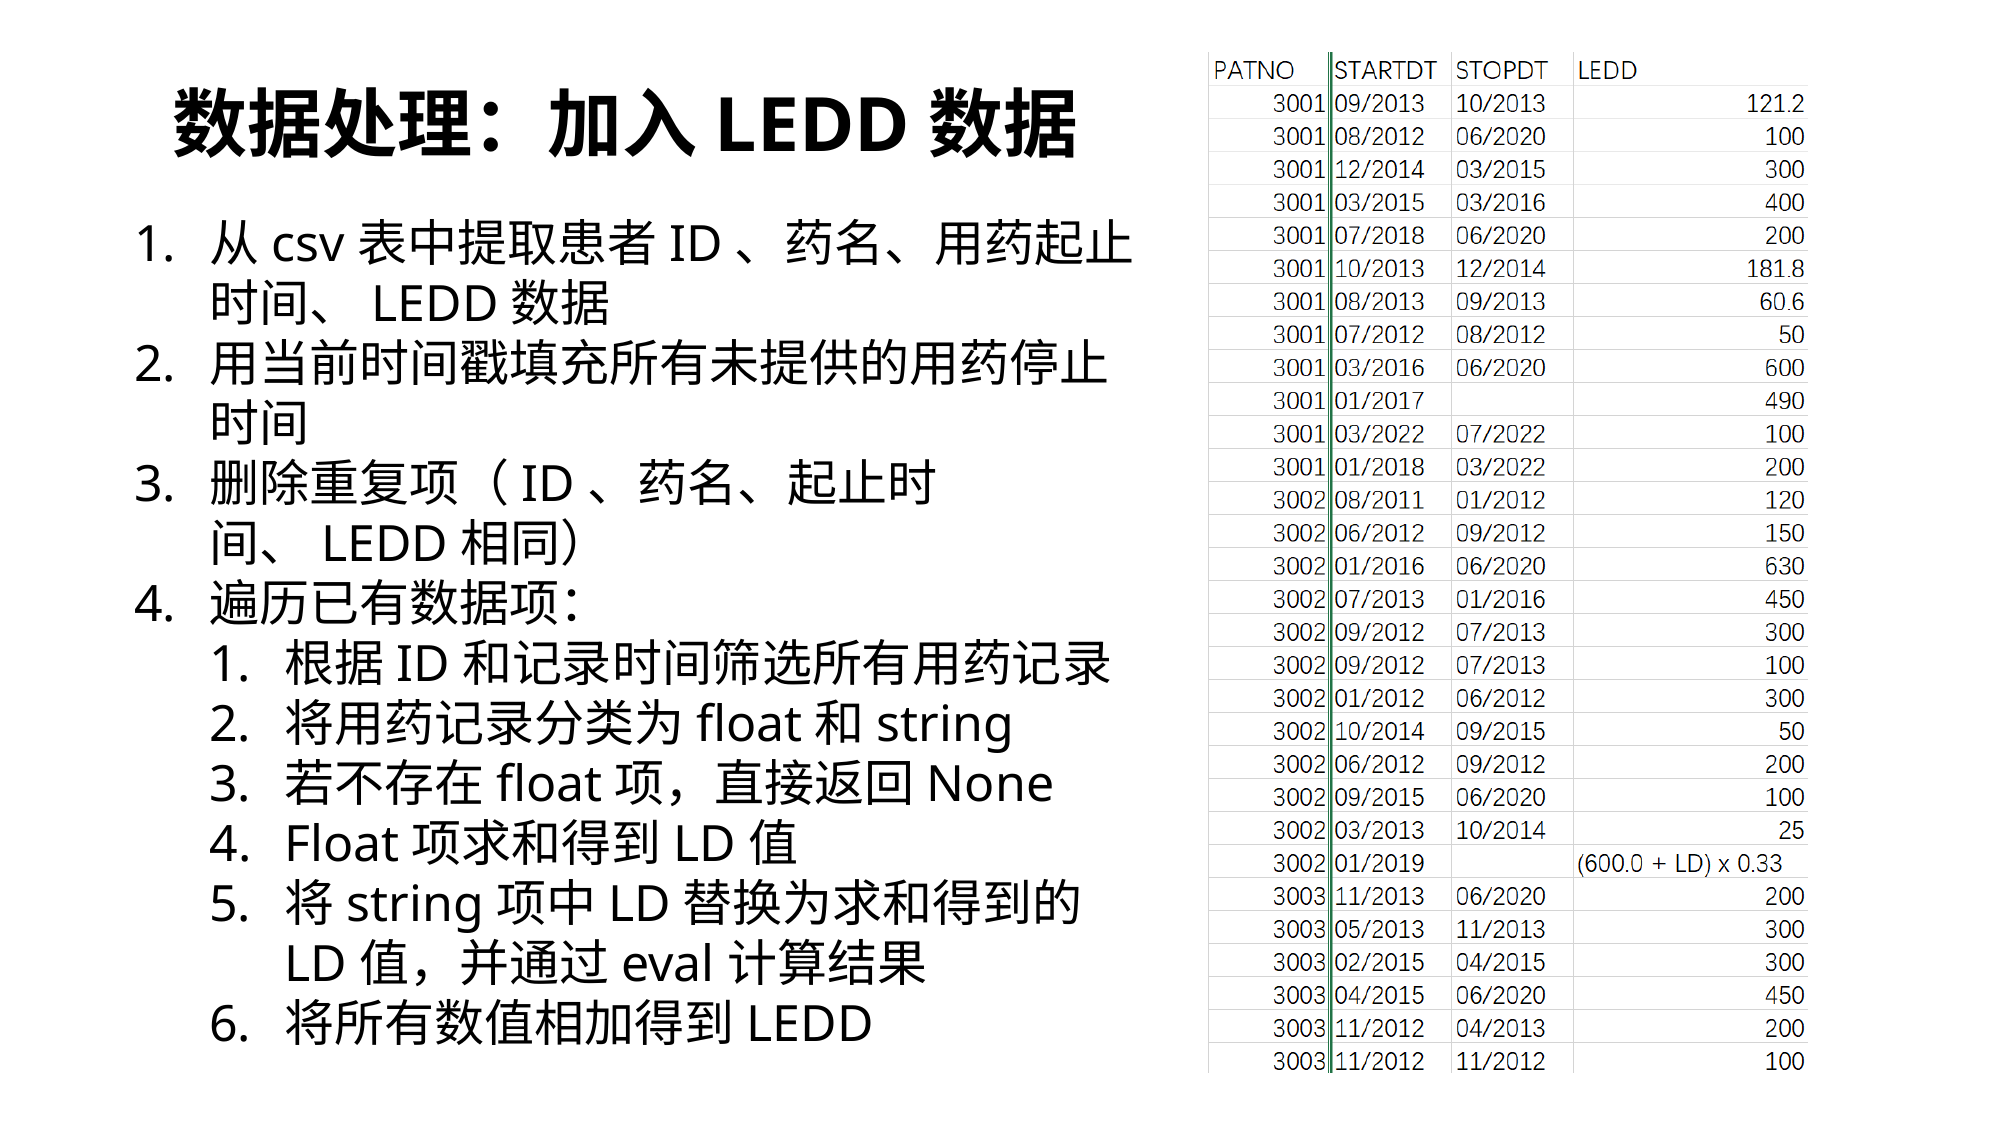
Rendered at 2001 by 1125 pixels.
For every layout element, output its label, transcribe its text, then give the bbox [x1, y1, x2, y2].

text_box 从csv表中提取患者ID、药名、用药起止时间、LEDD数据 用当前时间戳填充所有未提供的用药停止时间 删除重复项（ID、药名、起止时间、LEDD相同） 遍历已有数据项： 根据ID和记录时间筛选所有用药记录 将用药记录分类为float和string 若不存在float项，直接返回None Float项求和得到LD值 将string项中LD替换为求和得到的LD值，并通过eval计算结果 将所有数值相加得到LEDD [119, 204, 1150, 1060]
picture [1208, 52, 1808, 1073]
text_box 数据处理：加入LEDD数据 [157, 69, 1208, 174]
